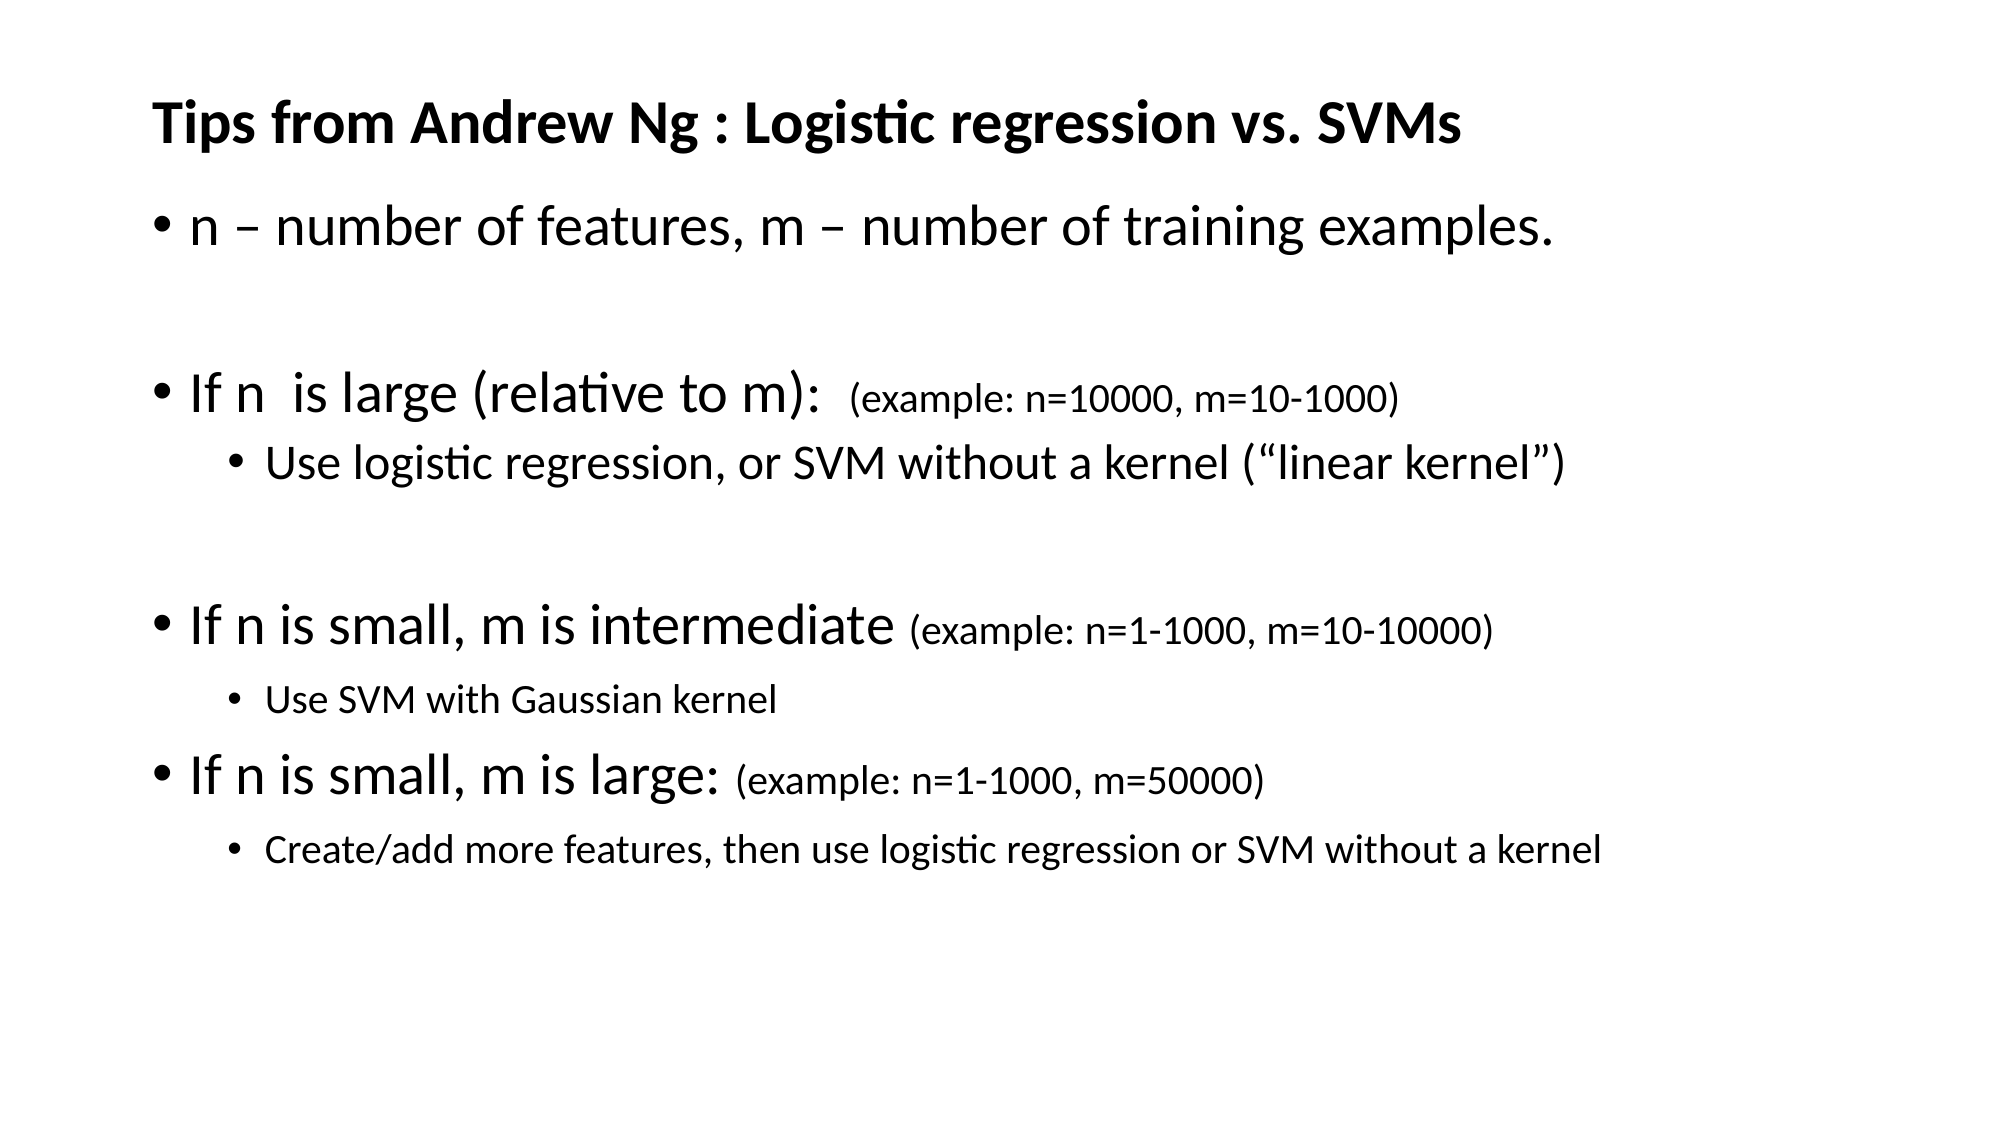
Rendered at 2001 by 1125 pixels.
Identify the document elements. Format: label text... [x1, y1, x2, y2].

title Tips from Andrew Ng : Logistic regression vs. SVMs [137, 59, 1863, 187]
list n – number of features, m – number of training examples. If n is large (relative to m): (example: n=10000, m=10-1000) Use logistic regression, or SVM without a kernel (“linear kernel”) If n is small, m is intermediate (example: n=1-1000, m=10-10000) Use SVM with Gaussian kernel If n is small, m is large: (example: n=1-1000, m=50000) Create/add more features, then use logistic regression or SVM without a kernel [137, 187, 1863, 1014]
